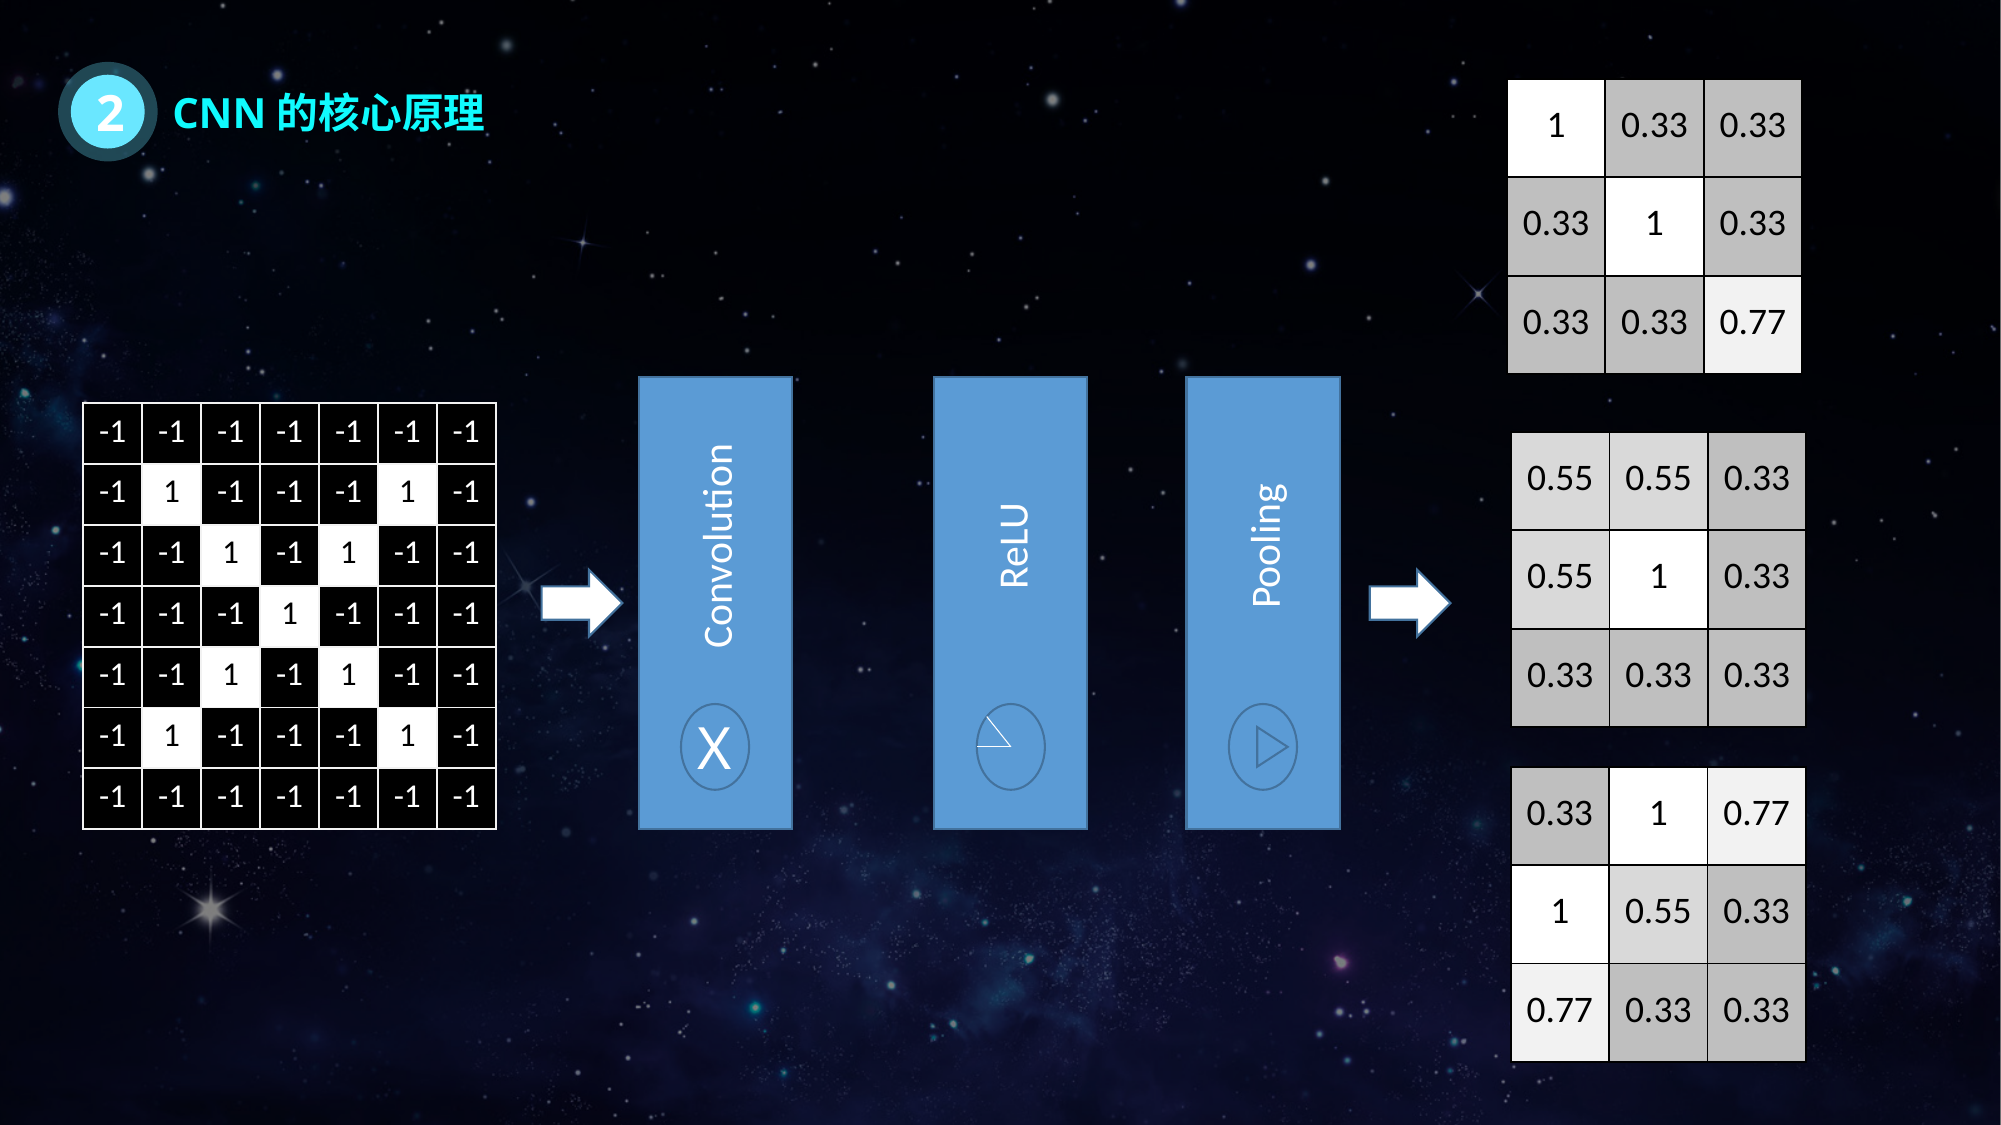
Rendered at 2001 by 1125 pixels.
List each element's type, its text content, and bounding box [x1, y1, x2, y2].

table_cell 0.33 [1708, 964, 1805, 1061]
table_header -1 [202, 404, 259, 463]
table_cell -1 [84, 708, 141, 767]
table_cell -1 [202, 587, 259, 646]
table_cell -1 [143, 648, 200, 707]
table_cell 0.33 [1709, 531, 1805, 628]
table_cell -1 [202, 708, 259, 767]
table_cell 1 [379, 708, 436, 767]
table_header 0.55 [1512, 433, 1609, 529]
table_cell -1 [438, 648, 495, 707]
text_box CNN的核心原理 [158, 78, 1197, 144]
picture [0, 0, 2001, 1125]
table_cell 0.33 [1508, 277, 1604, 373]
table_cell 1 [143, 708, 200, 767]
table_cell -1 [261, 648, 318, 707]
table_cell -1 [143, 587, 200, 646]
table_cell 0.33 [1508, 178, 1604, 275]
table_cell -1 [438, 587, 495, 646]
table_header -1 [143, 404, 200, 463]
table_header 0.33 [1606, 80, 1703, 176]
table_cell -1 [84, 587, 141, 646]
text_box [540, 567, 624, 639]
table_cell 0.33 [1610, 630, 1707, 726]
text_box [934, 377, 1088, 830]
table_cell -1 [84, 526, 141, 585]
table_cell -1 [320, 465, 377, 524]
table_cell -1 [84, 648, 141, 707]
table_cell 0.33 [1705, 178, 1801, 275]
table_cell -1 [261, 769, 318, 828]
table_cell -1 [202, 465, 259, 524]
table_header -1 [261, 404, 318, 463]
table_header -1 [438, 404, 495, 463]
table_header 0.33 [1709, 433, 1805, 529]
table_cell -1 [261, 708, 318, 767]
table_cell -1 [438, 708, 495, 767]
table_cell 1 [379, 465, 436, 524]
table_cell 0.33 [1709, 630, 1805, 726]
table_cell -1 [261, 526, 318, 585]
table_cell 1 [202, 648, 259, 707]
table_cell 1 [143, 465, 200, 524]
table_header 0.33 [1512, 768, 1608, 864]
table_cell -1 [379, 648, 436, 707]
table_cell 1 [320, 648, 377, 707]
table_cell -1 [379, 587, 436, 646]
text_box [1186, 377, 1340, 830]
table_cell -1 [261, 465, 318, 524]
table_cell 0.55 [1512, 531, 1609, 628]
table_cell -1 [84, 769, 141, 828]
table_cell -1 [379, 526, 436, 585]
table_cell 0.33 [1610, 964, 1707, 1061]
table_cell 1 [261, 587, 318, 646]
table_cell -1 [202, 769, 259, 828]
table_cell 1 [202, 526, 259, 585]
table_cell 1 [1610, 531, 1707, 628]
table_cell -1 [143, 769, 200, 828]
table_header -1 [320, 404, 377, 463]
table_header 1 [1508, 80, 1604, 176]
table_cell -1 [438, 526, 495, 585]
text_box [638, 377, 792, 830]
table_header 0.55 [1610, 433, 1707, 529]
table_cell 0.33 [1708, 866, 1805, 963]
table_header 0.33 [1705, 80, 1801, 176]
table_header 1 [1610, 768, 1707, 864]
table_cell 1 [320, 526, 377, 585]
table_cell 0.33 [1512, 630, 1609, 726]
table_cell -1 [379, 769, 436, 828]
table_cell -1 [320, 769, 377, 828]
table_cell -1 [320, 587, 377, 646]
table_cell -1 [320, 708, 377, 767]
table_cell -1 [84, 465, 141, 524]
table_cell 0.77 [1512, 964, 1608, 1061]
text_box [1368, 567, 1452, 639]
table_cell 0.33 [1606, 277, 1703, 373]
table_cell -1 [438, 769, 495, 828]
table_header 0.77 [1708, 768, 1805, 864]
table_cell 0.77 [1705, 277, 1801, 373]
table_cell 0.55 [1610, 866, 1707, 963]
table_header -1 [379, 404, 436, 463]
table_cell -1 [438, 465, 495, 524]
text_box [58, 61, 158, 162]
table_cell 1 [1512, 866, 1608, 963]
table_cell 1 [1606, 178, 1703, 275]
table_cell -1 [143, 526, 200, 585]
table_header -1 [84, 404, 141, 463]
